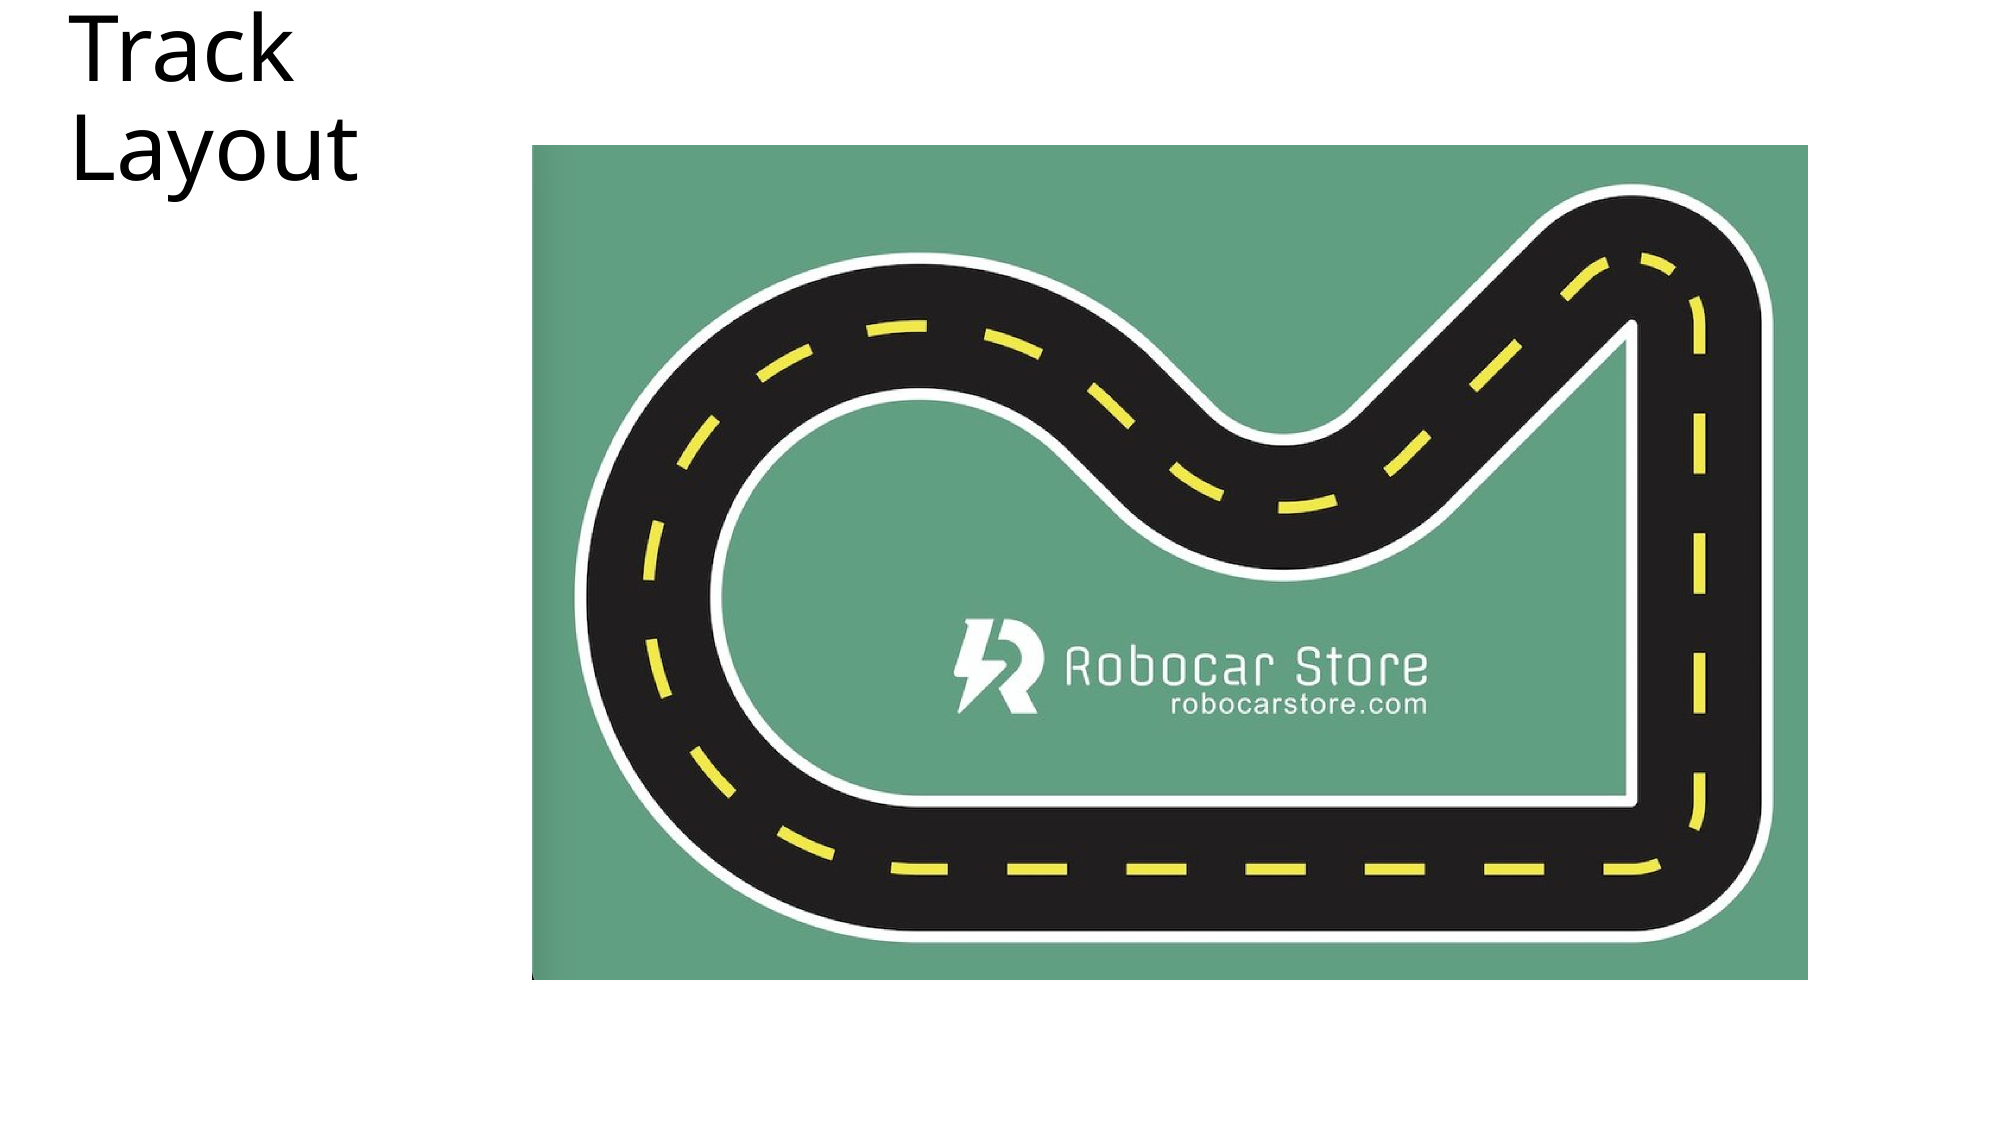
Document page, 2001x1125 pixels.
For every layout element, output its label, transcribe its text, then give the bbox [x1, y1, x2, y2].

title Track Layout [53, 35, 589, 168]
picture [532, 145, 1808, 980]
